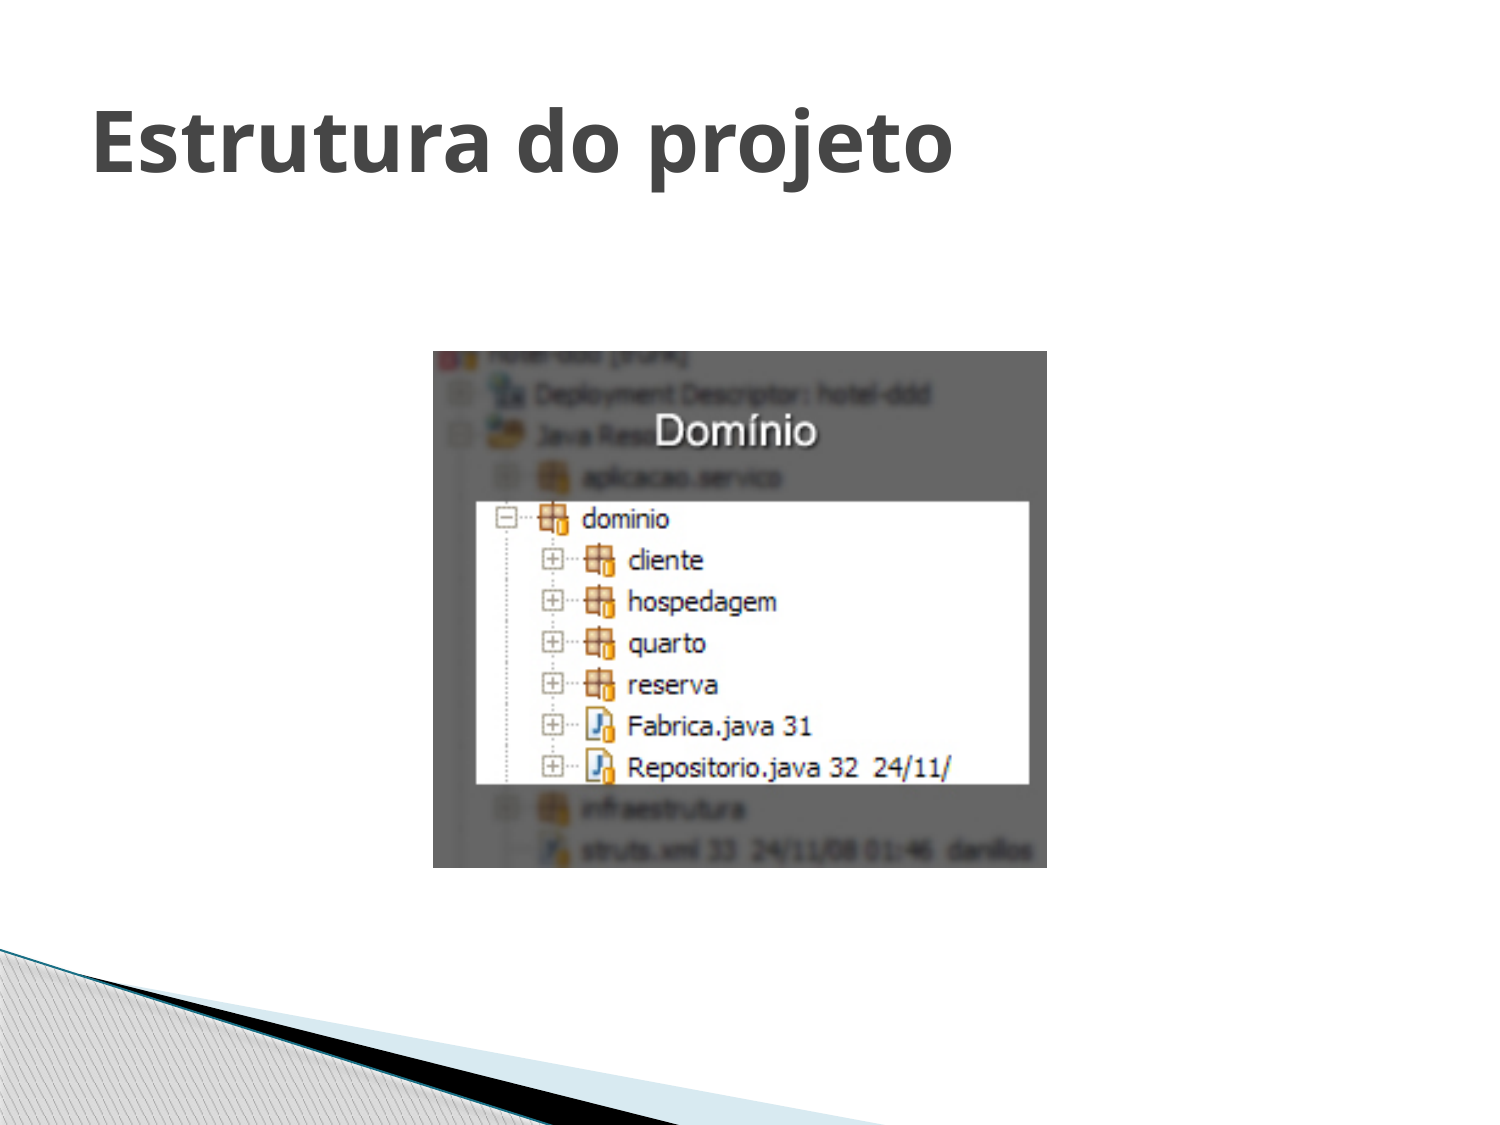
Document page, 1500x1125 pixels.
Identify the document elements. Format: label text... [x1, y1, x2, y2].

title Estrutura do projeto [75, 45, 1425, 233]
picture [433, 351, 1047, 868]
